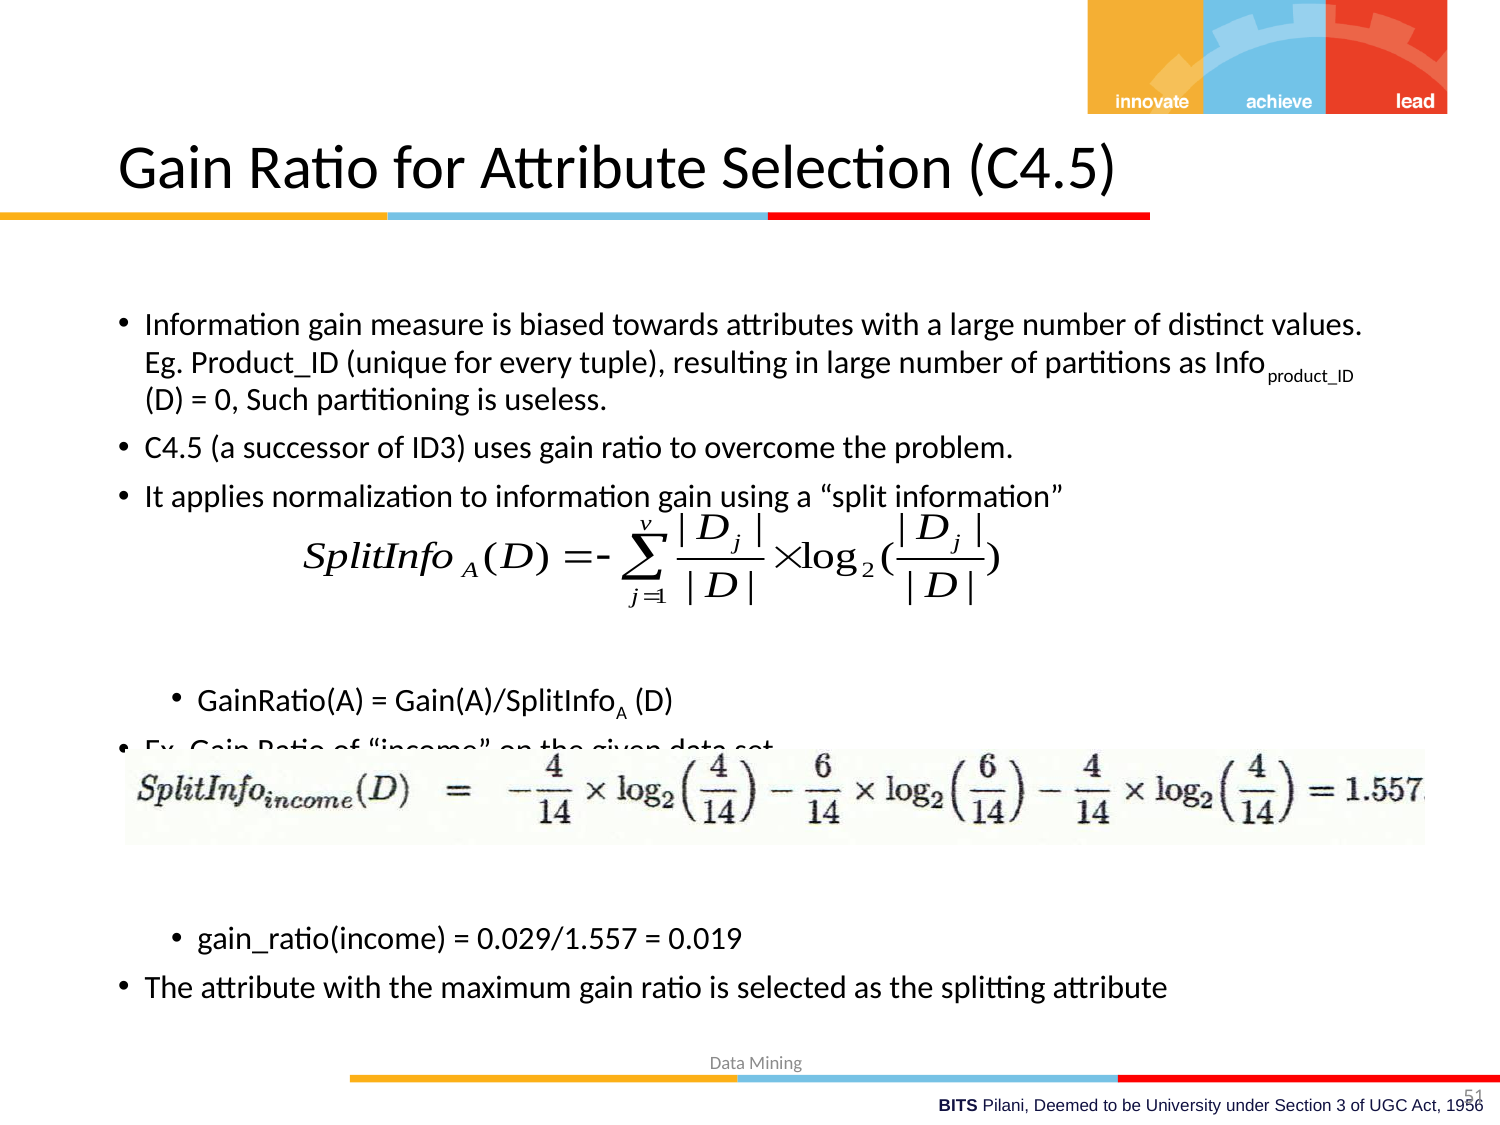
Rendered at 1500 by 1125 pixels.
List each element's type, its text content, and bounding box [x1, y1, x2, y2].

title Gain Ratio for Attribute Selection (C4.5) [103, 59, 1397, 278]
picture [124, 749, 1425, 845]
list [295, 502, 1008, 615]
slide_number 51 [1162, 1079, 1500, 1116]
picture [1087, 0, 1448, 114]
list Information gain measure is biased towards attributes with a large number of distinct values. Eg. Product_ID (unique for every tuple), resulting in large number of partitions as Infoproduct_ID (D) = 0, Such partitioning is useless. C4.5 (a successor of ID3) uses gain ratio to overcome the problem. It applies normalization to information gain using a “split information” GainRatio(A) = Gain(A)/SplitInfoA (D) Ex. Gain Ratio of “income” on the given data set. gain_ratio(income) = 0.029/1.557 = 0.019 The attribute with the maximum gain ratio is selected as the splitting attribute [103, 299, 1397, 1014]
